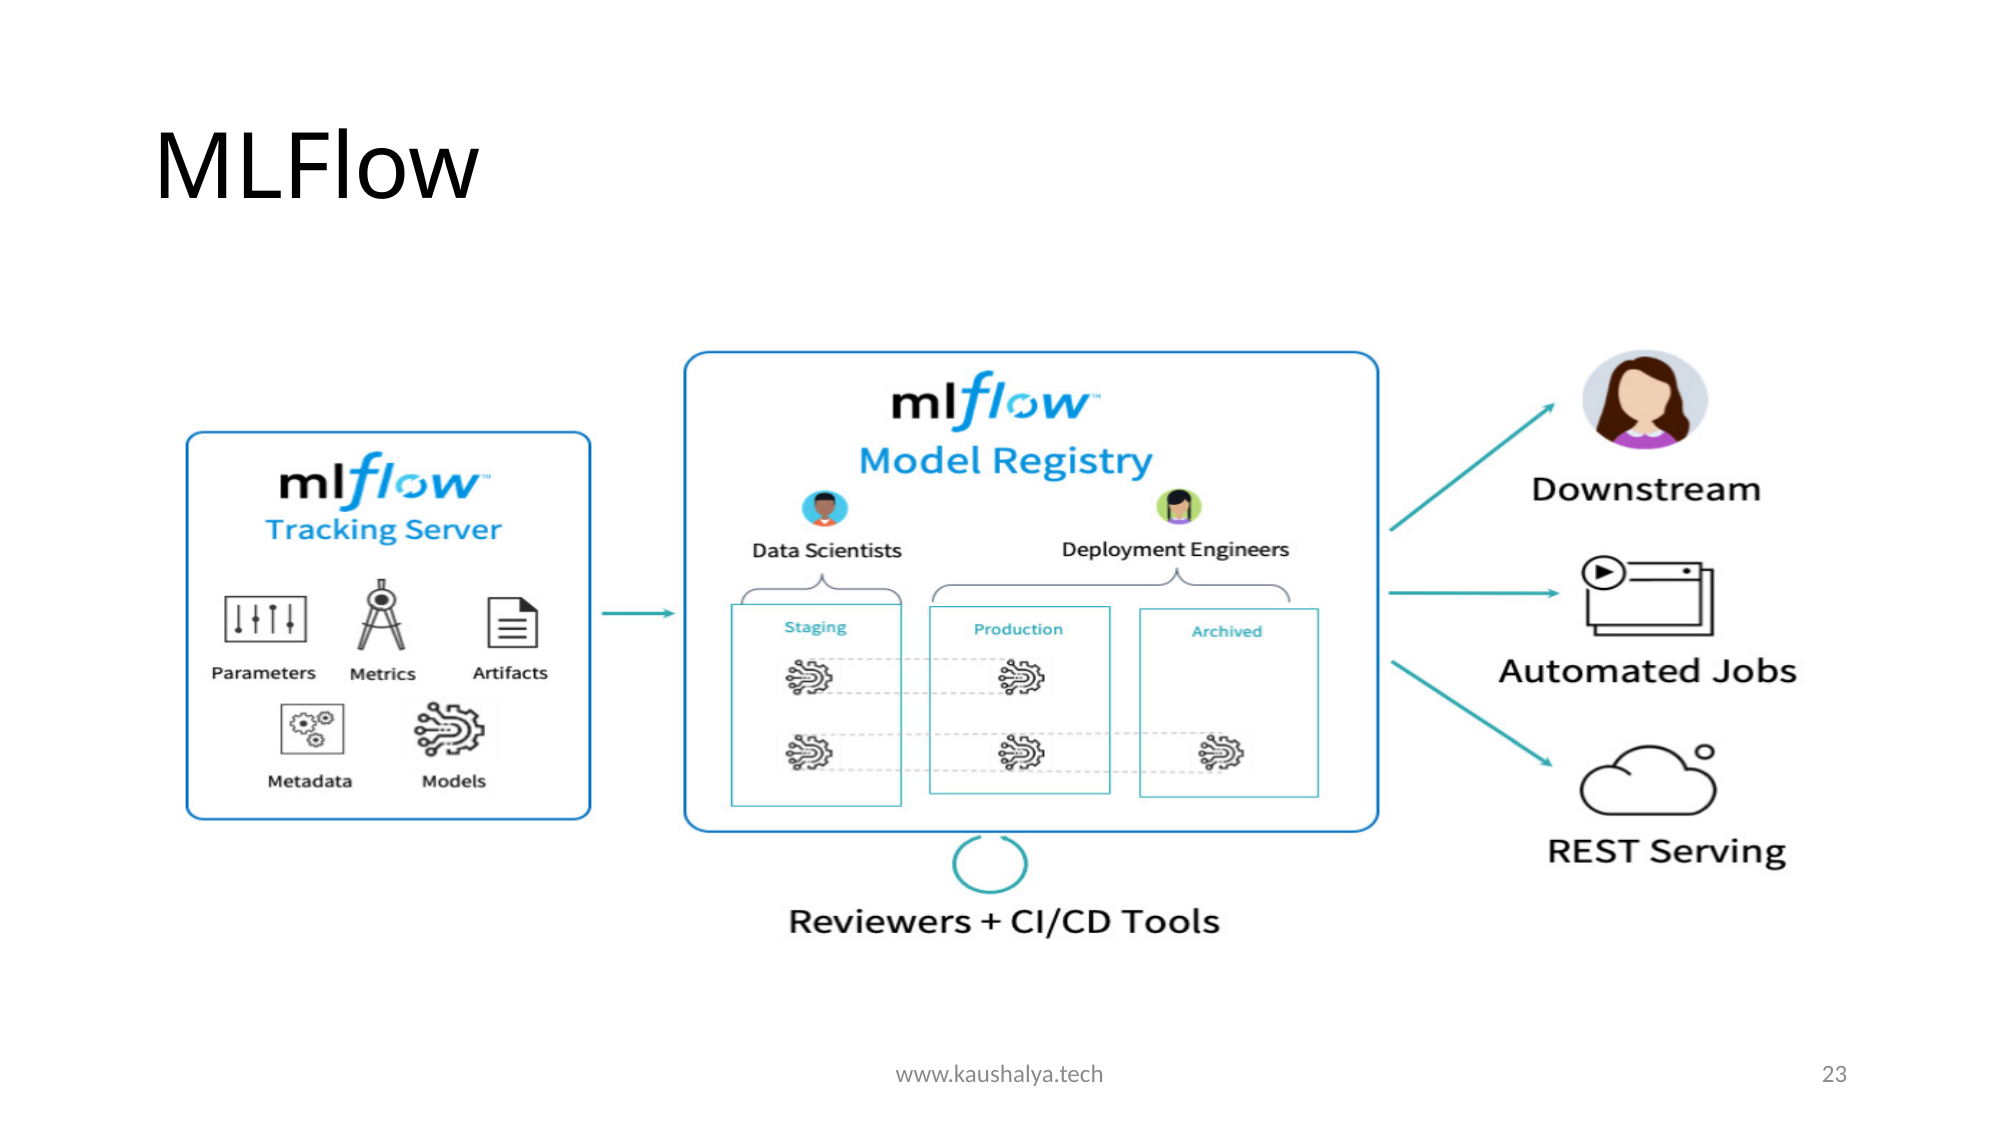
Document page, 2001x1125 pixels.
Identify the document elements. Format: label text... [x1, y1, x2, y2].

footer www.kaushalya.tech [662, 1042, 1338, 1103]
slide_number 23 [1412, 1042, 1863, 1103]
picture [137, 277, 1863, 992]
title MLFlow [137, 59, 1863, 277]
